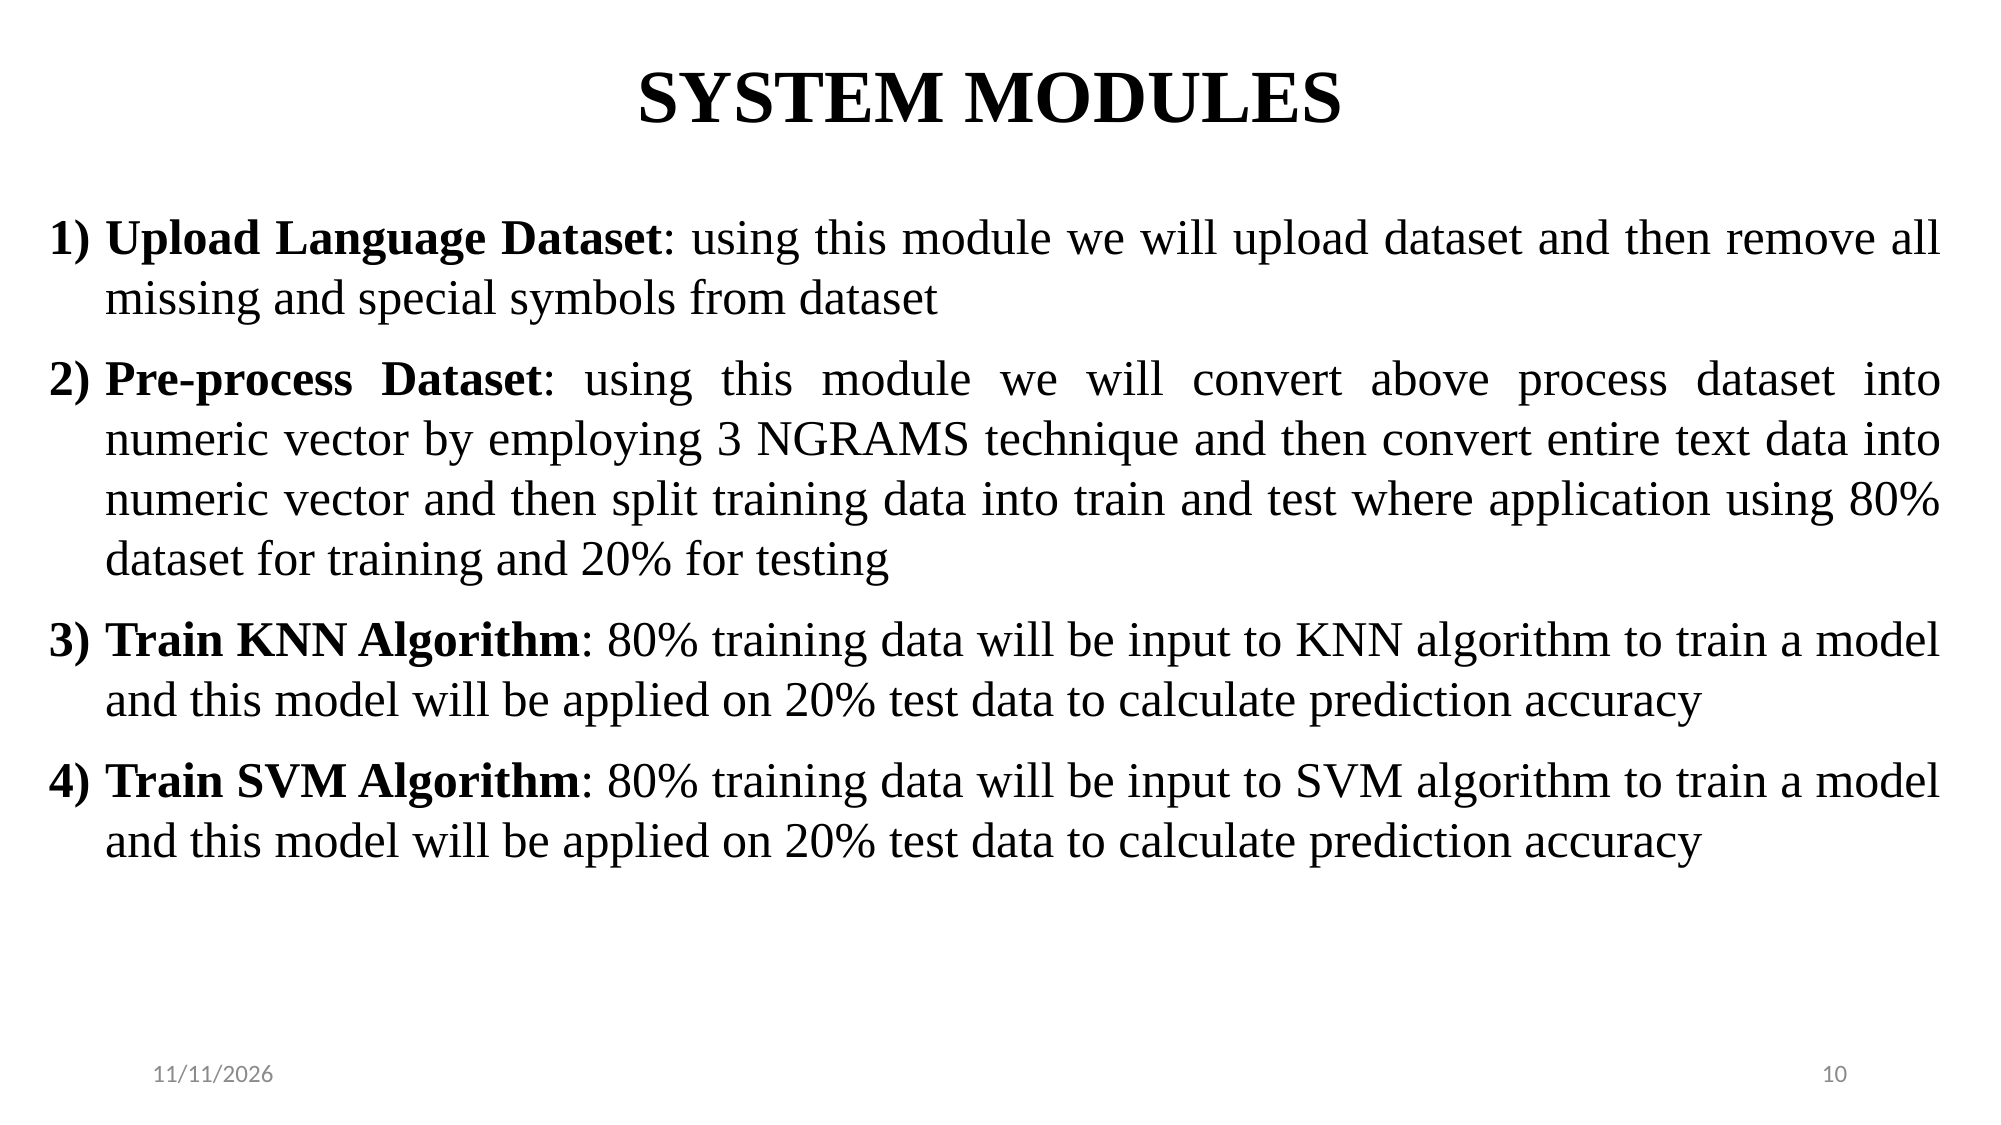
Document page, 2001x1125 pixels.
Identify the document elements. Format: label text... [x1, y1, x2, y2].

title SYSTEM MODULES [0, 0, 2000, 198]
list Upload Language Dataset: using this module we will upload dataset and then remove all missing and special symbols from dataset Pre-process Dataset: using this module we will convert above process dataset into numeric vector by employing 3 NGRAMS technique and then convert entire text data into numeric vector and then split training data into train and test where application using 80% dataset for training and 20% for testing Train KNN Algorithm: 80% training data will be input to KNN algorithm to train a model and this model will be applied on 20% test data to calculate prediction accuracy Train SVM Algorithm: 80% training data will be input to SVM algorithm to train a model and this model will be applied on 20% test data to calculate prediction accuracy [33, 197, 1958, 1014]
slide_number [137, 1042, 588, 1103]
slide_number 10 [1412, 1042, 1863, 1103]
